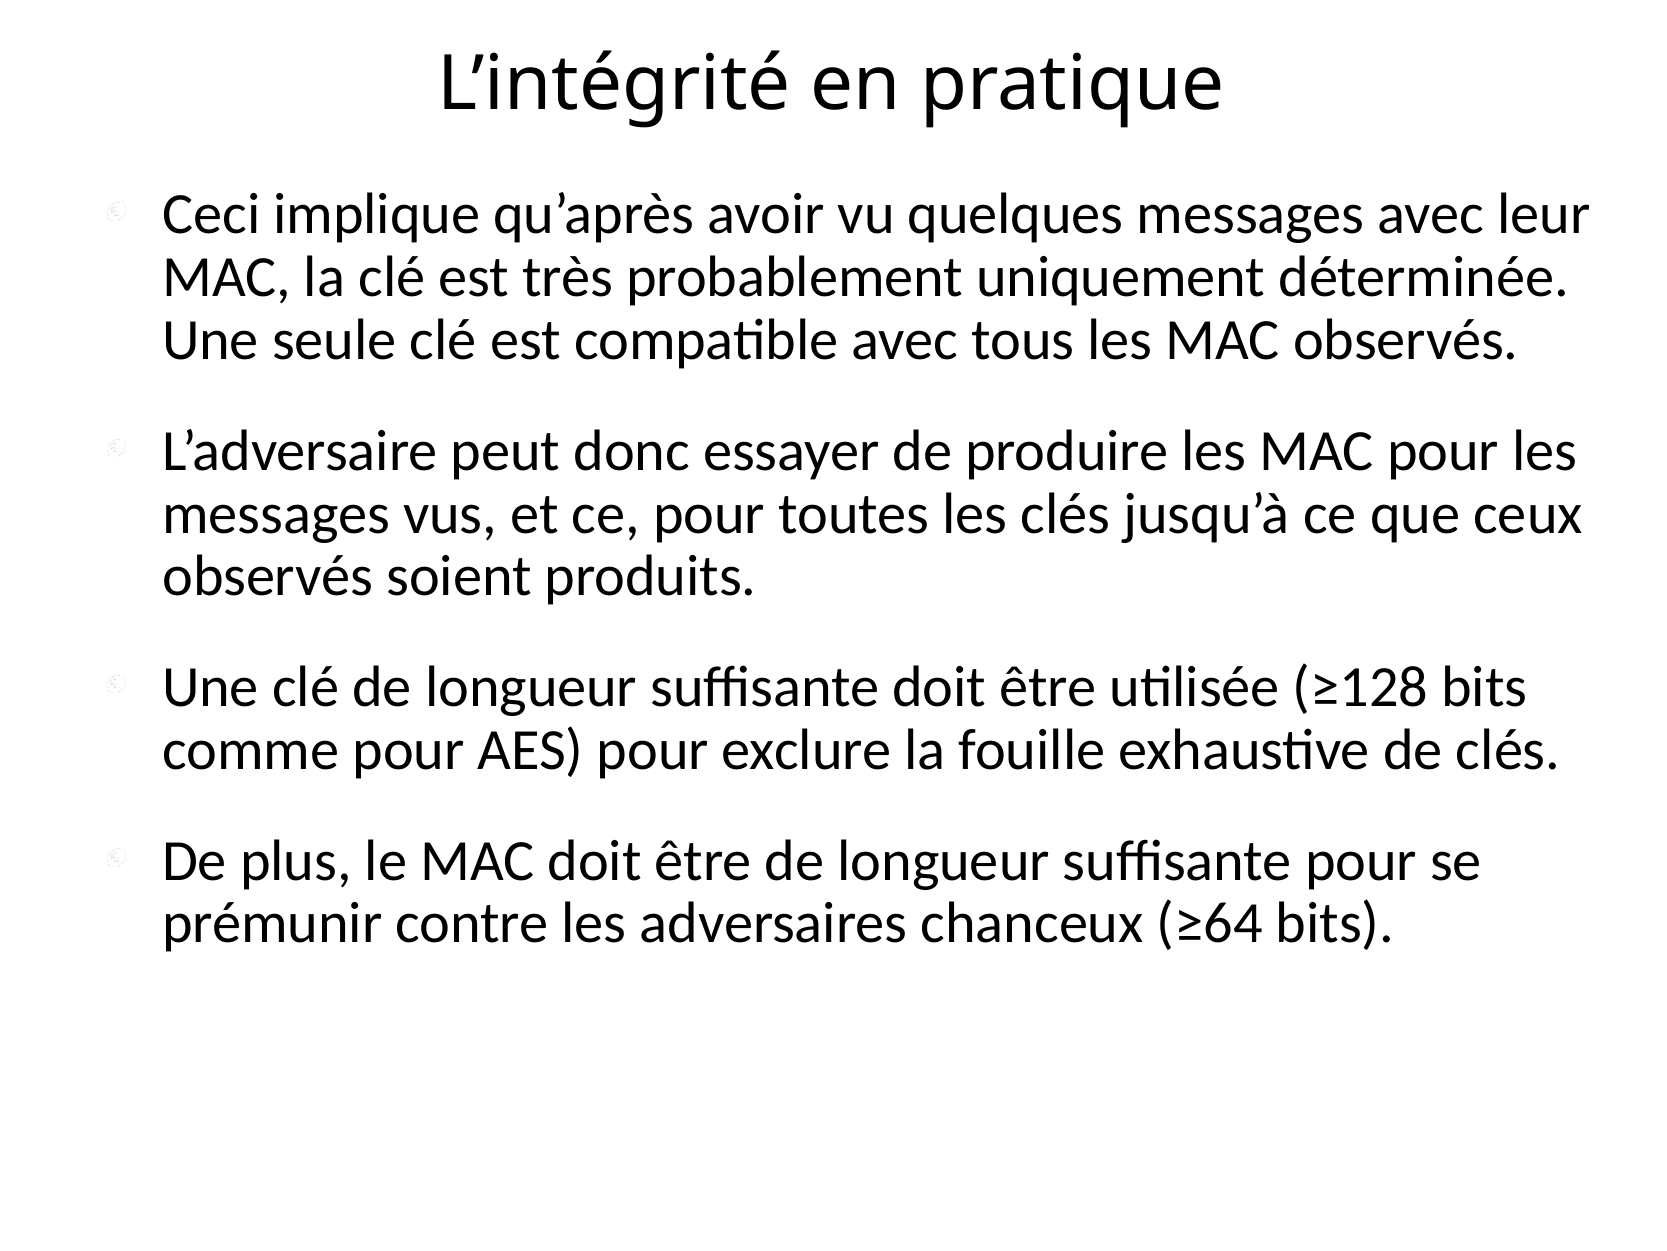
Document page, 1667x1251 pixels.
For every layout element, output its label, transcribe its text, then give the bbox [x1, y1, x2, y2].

picture [106, 439, 126, 457]
picture [106, 202, 126, 221]
title L’intégrité en pratique [14, 0, 1648, 169]
list Ceci implique qu’après avoir vu quelques messages avec leur MAC, la clé est très probablement uniquement déterminée. Une seule clé est compatible avec tous les MAC observés. L’adversaire peut donc essayer de produire les MAC pour les messages vus, et ce, pour toutes les clés jusqu’à ce que ceux observés soient produits. Une clé de longueur suffisante doit être utilisée (≥128 bits comme pour AES) pour exclure la fouille exhaustive de clés. De plus, le MAC doit être de longueur suffisante pour se prémunir contre les adversaires chanceux (≥64 bits). [33, 176, 1667, 1181]
picture [106, 848, 126, 867]
picture [106, 675, 126, 693]
